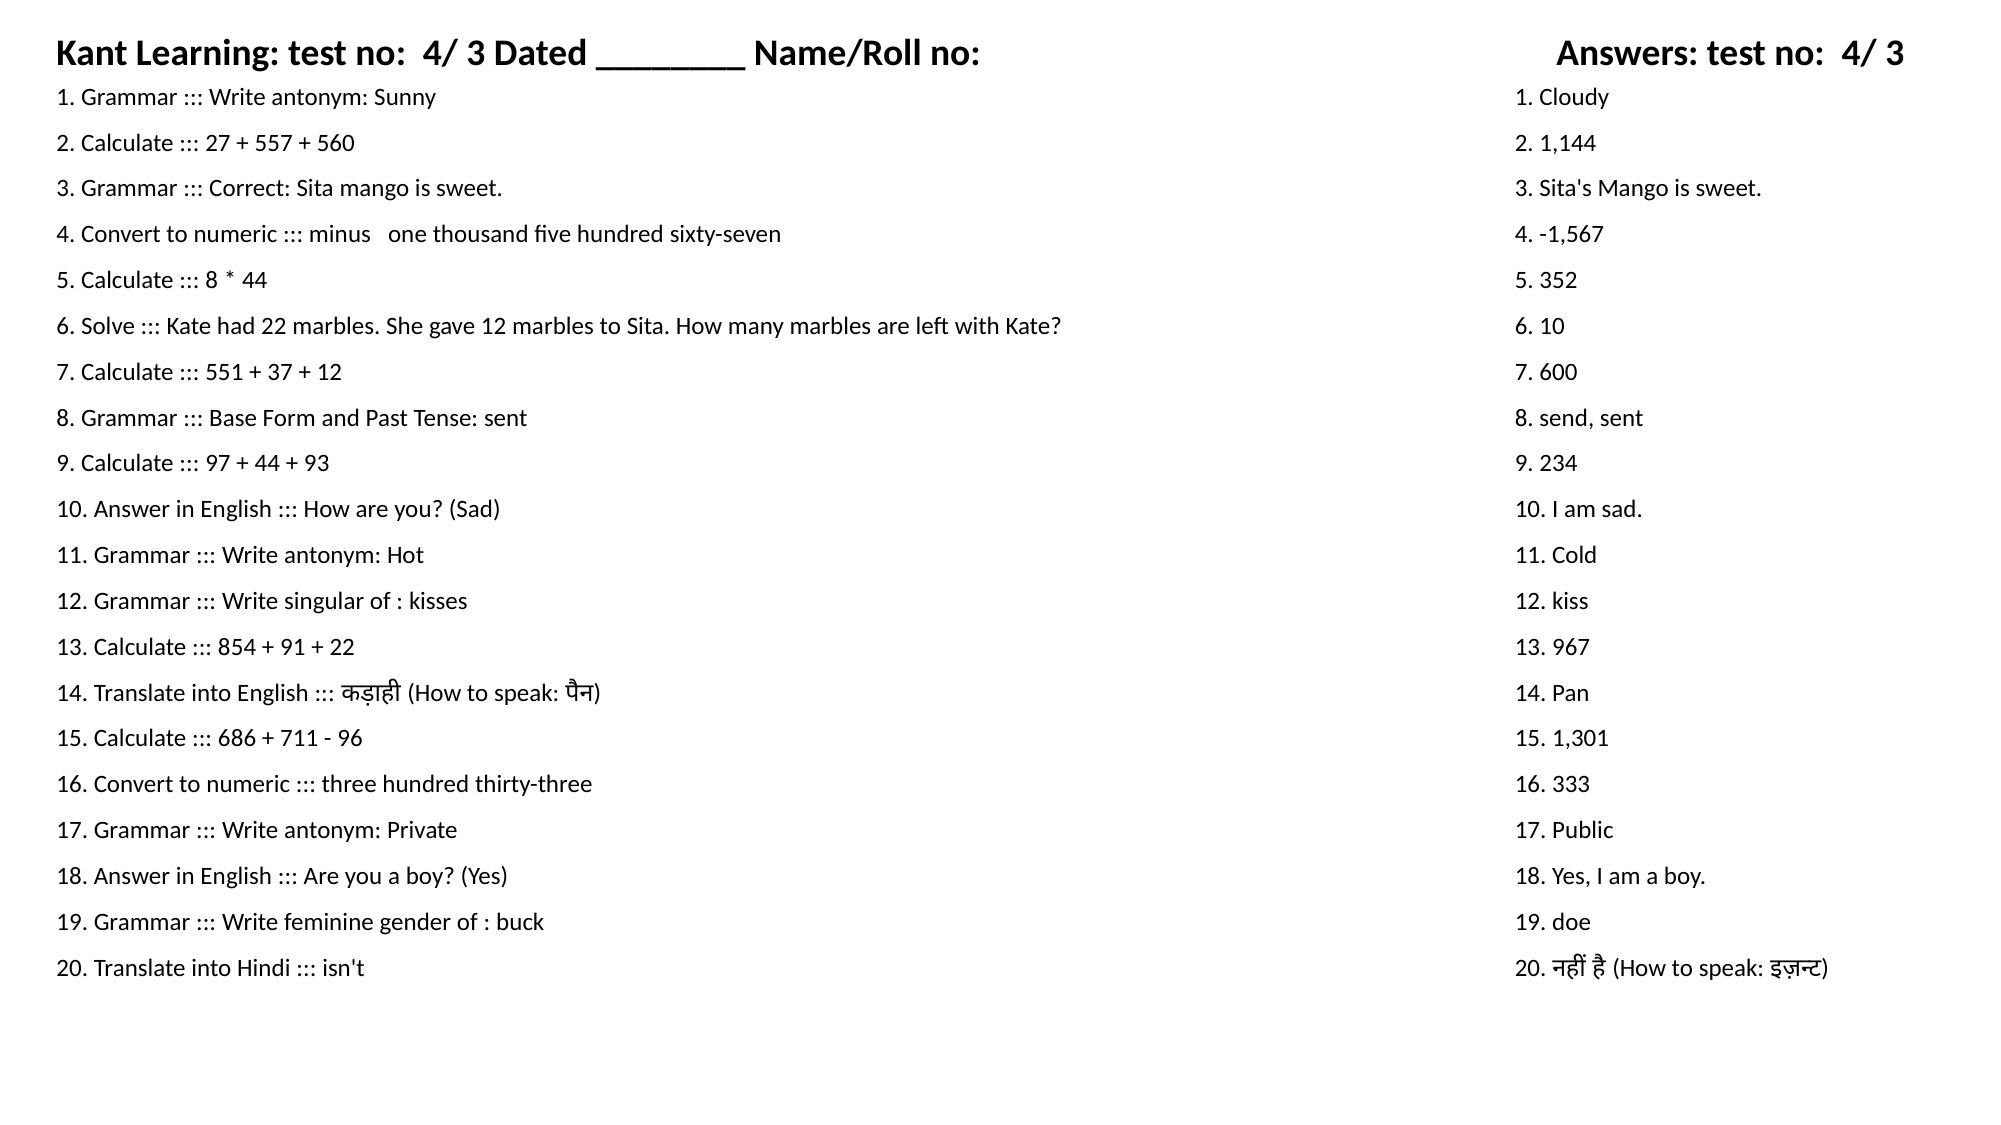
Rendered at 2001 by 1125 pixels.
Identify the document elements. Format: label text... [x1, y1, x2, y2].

text_box 1. Cloudy [1500, 81, 1900, 118]
text_box 17. Grammar ::: Write antonym: Private [41, 806, 1440, 851]
text_box 6. Solve ::: Kate had 22 marbles. She gave 12 marbles to Sita. How many marbles are left with Kate? [41, 302, 1440, 347]
text_box 5. 352 [1500, 256, 1900, 301]
text_box 3. Sita's Mango is sweet. [1500, 164, 1900, 210]
text_box 2. Calculate ::: 27 + 557 + 560 [41, 118, 1440, 164]
text_box 9. Calculate ::: 97 + 44 + 93 [41, 439, 1440, 485]
text_box 10. I am sad. [1500, 485, 1900, 531]
text_box 11. Grammar ::: Write antonym: Hot [41, 531, 1440, 576]
text_box 4. -1,567 [1500, 210, 1900, 256]
text_box 12. Grammar ::: Write singular of : kisses [41, 577, 1440, 622]
text_box 15. Calculate ::: 686 + 711 - 96 [41, 714, 1440, 760]
text_box 10. Answer in English ::: How are you? (Sad) [41, 485, 1440, 531]
text_box 6. 10 [1500, 302, 1900, 347]
text_box 18. Answer in English ::: Are you a boy? (Yes) [41, 852, 1440, 897]
text_box Answers: test no: 4/ 3 [1541, 20, 2000, 81]
text_box 20. Translate into Hindi ::: isn't [41, 943, 1440, 989]
text_box 7. 600 [1500, 347, 1900, 393]
text_box 8. send, sent [1500, 393, 1900, 439]
text_box 19. Grammar ::: Write feminine gender of : buck [41, 897, 1440, 943]
text_box 20. नहीं है (How to speak: इज़न्ट) [1500, 943, 1900, 989]
text_box 14. Translate into English ::: कड़ाही (How to speak: पैन) [41, 668, 1440, 714]
text_box 17. Public [1500, 806, 1900, 851]
text_box 11. Cold [1500, 531, 1900, 576]
text_box 2. 1,144 [1500, 118, 1900, 164]
text_box 13. Calculate ::: 854 + 91 + 22 [41, 622, 1440, 668]
text_box 19. doe [1500, 897, 1900, 943]
text_box 3. Grammar ::: Correct: Sita mango is sweet. [41, 164, 1440, 210]
text_box 5. Calculate ::: 8 * 44 [41, 256, 1440, 301]
text_box 4. Convert to numeric ::: minus one thousand five hundred sixty-seven [41, 210, 1440, 256]
text_box 14. Pan [1500, 668, 1900, 714]
text_box 13. 967 [1500, 622, 1900, 668]
text_box 7. Calculate ::: 551 + 37 + 12 [41, 347, 1440, 393]
text_box 8. Grammar ::: Base Form and Past Tense: sent [41, 393, 1440, 439]
text_box Kant Learning: test no: 4/ 3 Dated ________ Name/Roll no: [41, 20, 1541, 81]
text_box 9. 234 [1500, 439, 1900, 485]
text_box 16. Convert to numeric ::: three hundred thirty-three [41, 760, 1440, 806]
text_box 12. kiss [1500, 577, 1900, 622]
text_box 16. 333 [1500, 760, 1900, 806]
text_box 1. Grammar ::: Write antonym: Sunny [41, 81, 1440, 118]
text_box 18. Yes, I am a boy. [1500, 852, 1900, 897]
text_box 15. 1,301 [1500, 714, 1900, 760]
